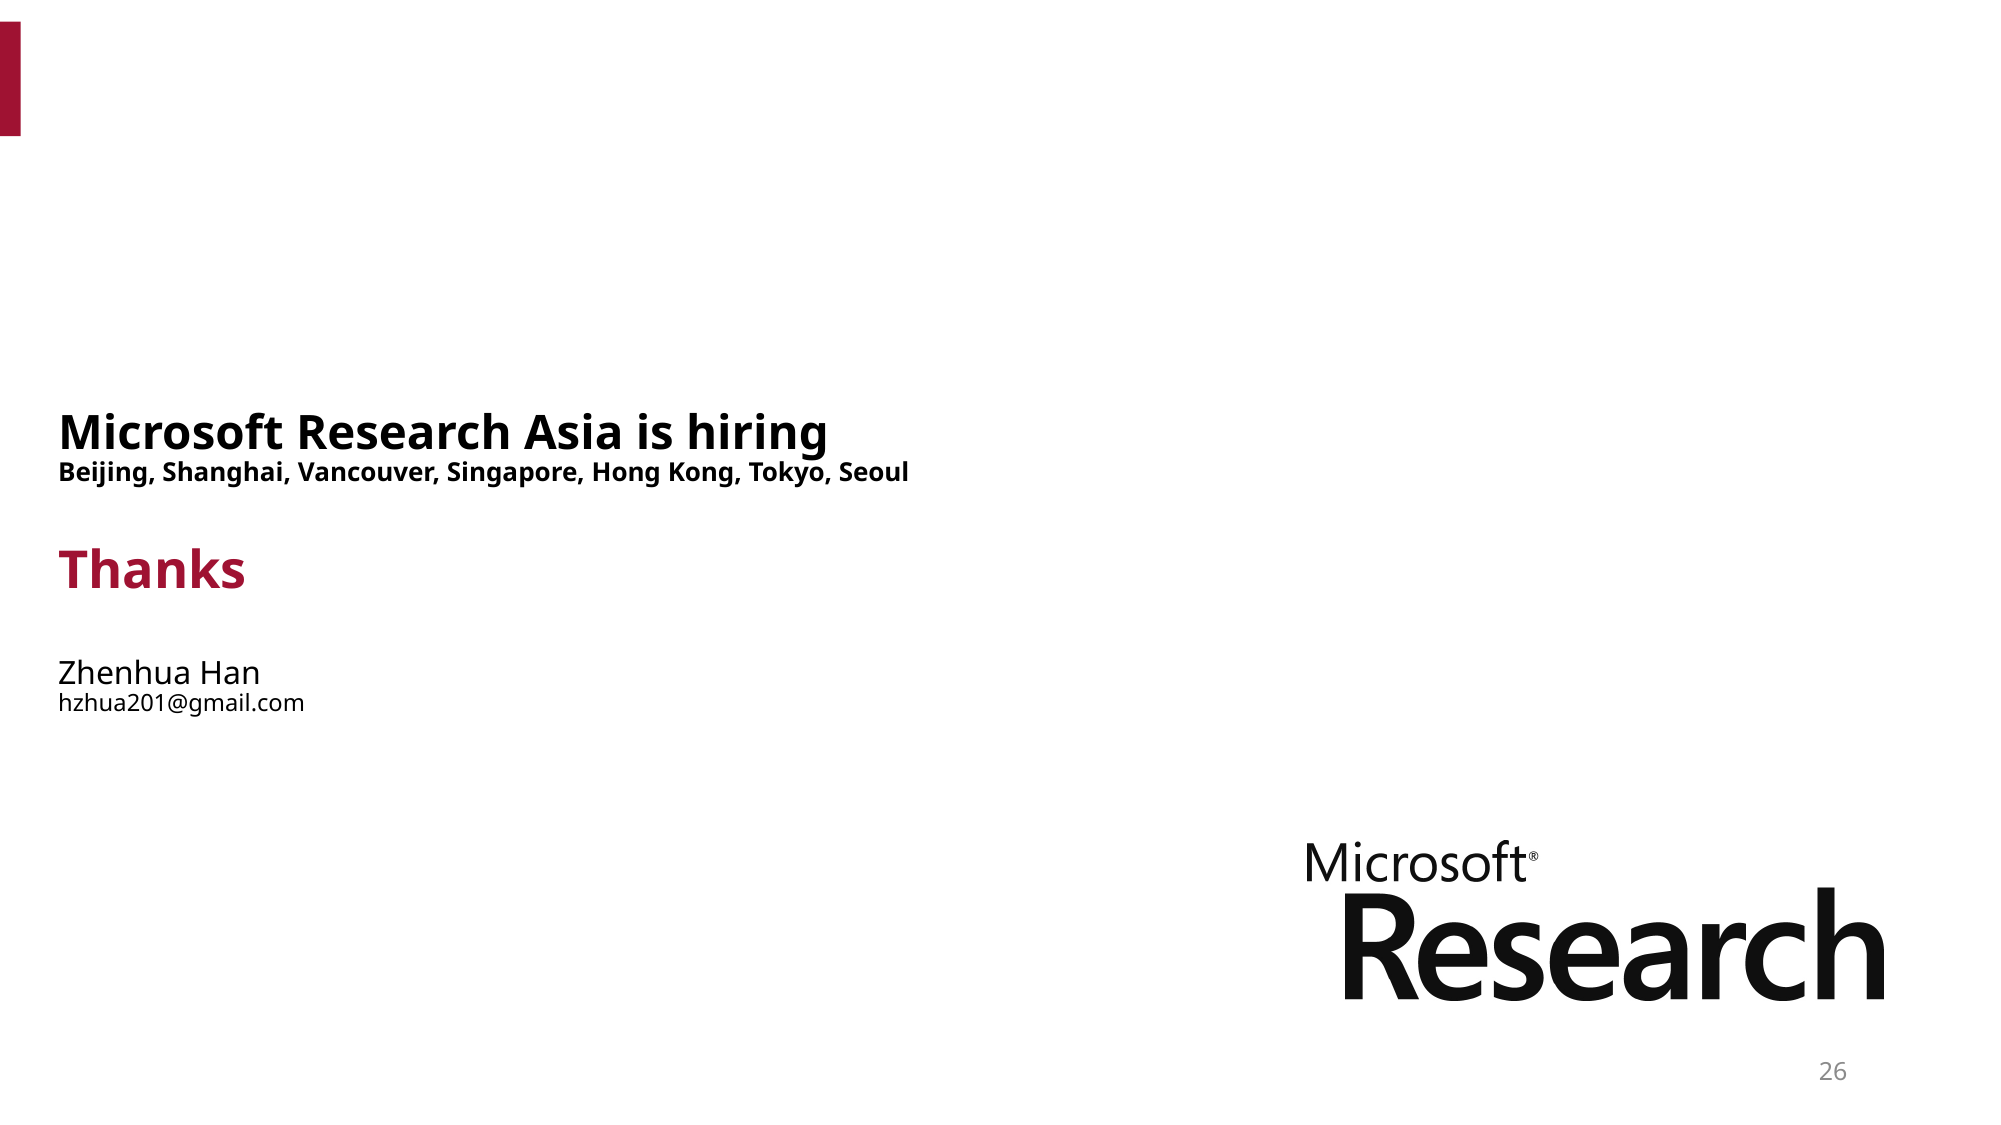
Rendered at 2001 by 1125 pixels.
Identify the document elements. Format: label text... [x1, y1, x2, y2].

title Microsoft Research Asia is hiring Beijing, Shanghai, Vancouver, Singapore, Hong Kong, Tokyo, Seoul Thanks Zhenhua Han hzhua201@gmail.com [43, 399, 1863, 726]
slide_number 26 [1412, 1042, 1863, 1103]
picture [1307, 840, 1884, 1001]
